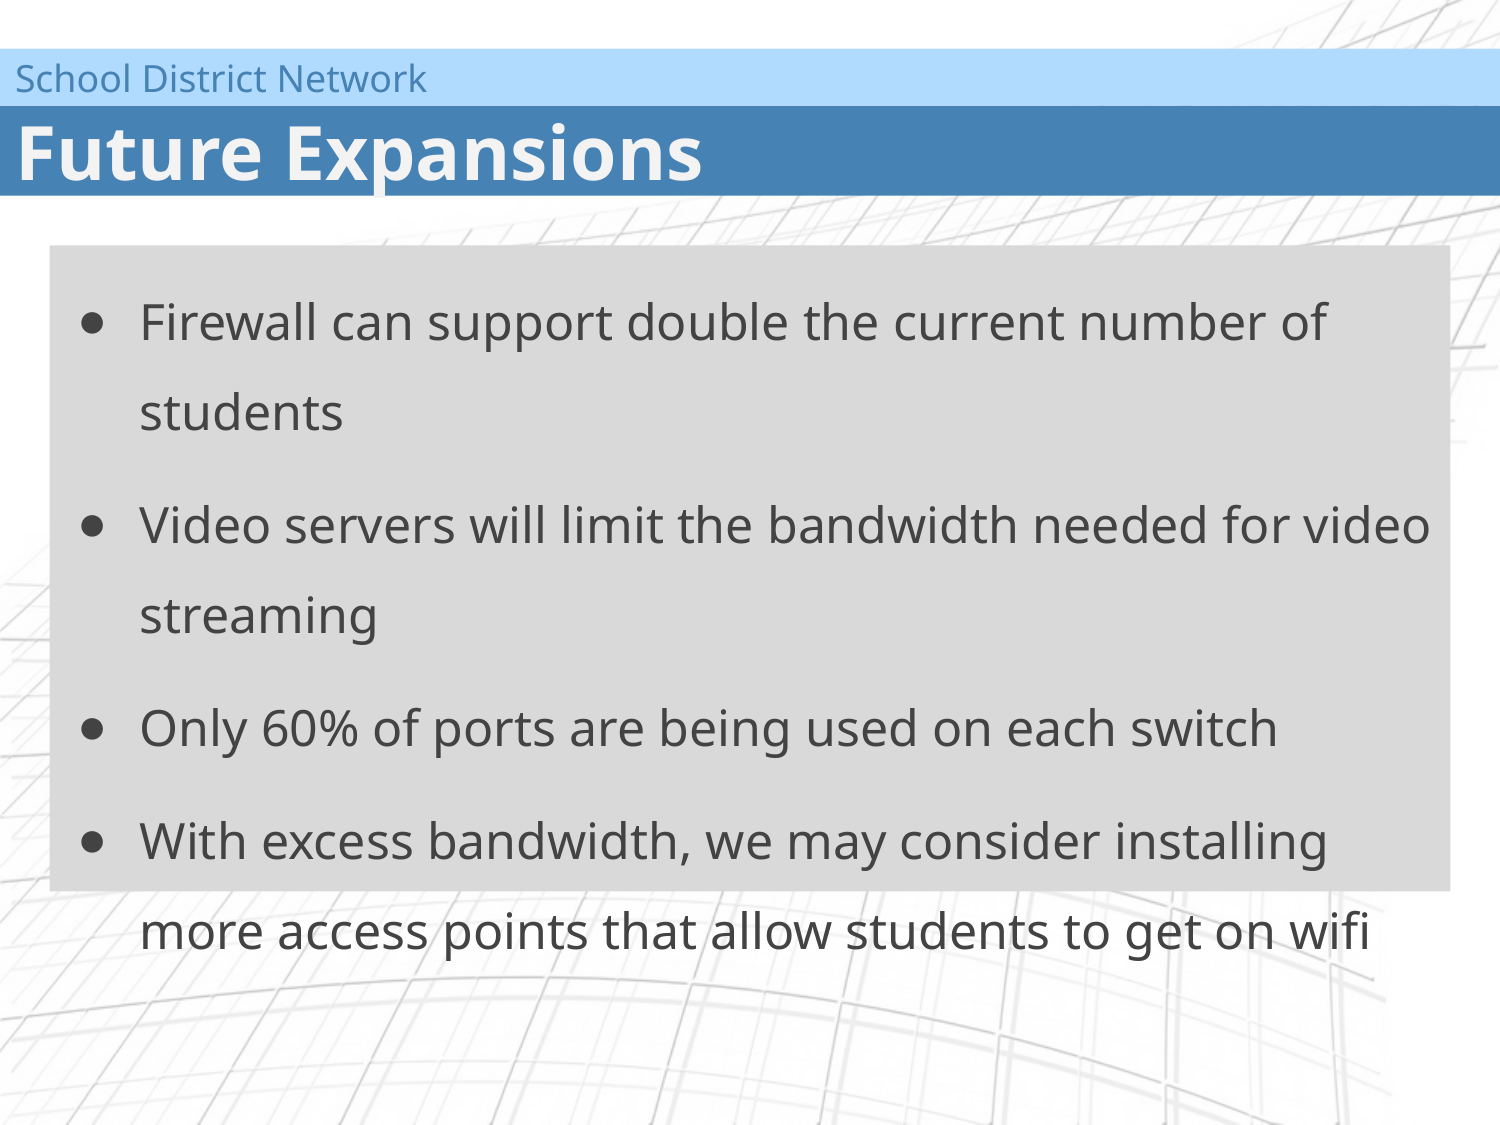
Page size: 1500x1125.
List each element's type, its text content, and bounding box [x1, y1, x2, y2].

text_box [0, 0, 1500, 48]
list Firewall can support double the current number of students Video servers will limit the bandwidth needed for video streaming Only 60% of ports are being used on each switch With excess bandwidth, we may consider installing more access points that allow students to get on wifi [49, 245, 1451, 892]
title Future Expansions [0, 106, 1500, 196]
text_box [0, 196, 1500, 1125]
title School District Network [0, 48, 1500, 106]
